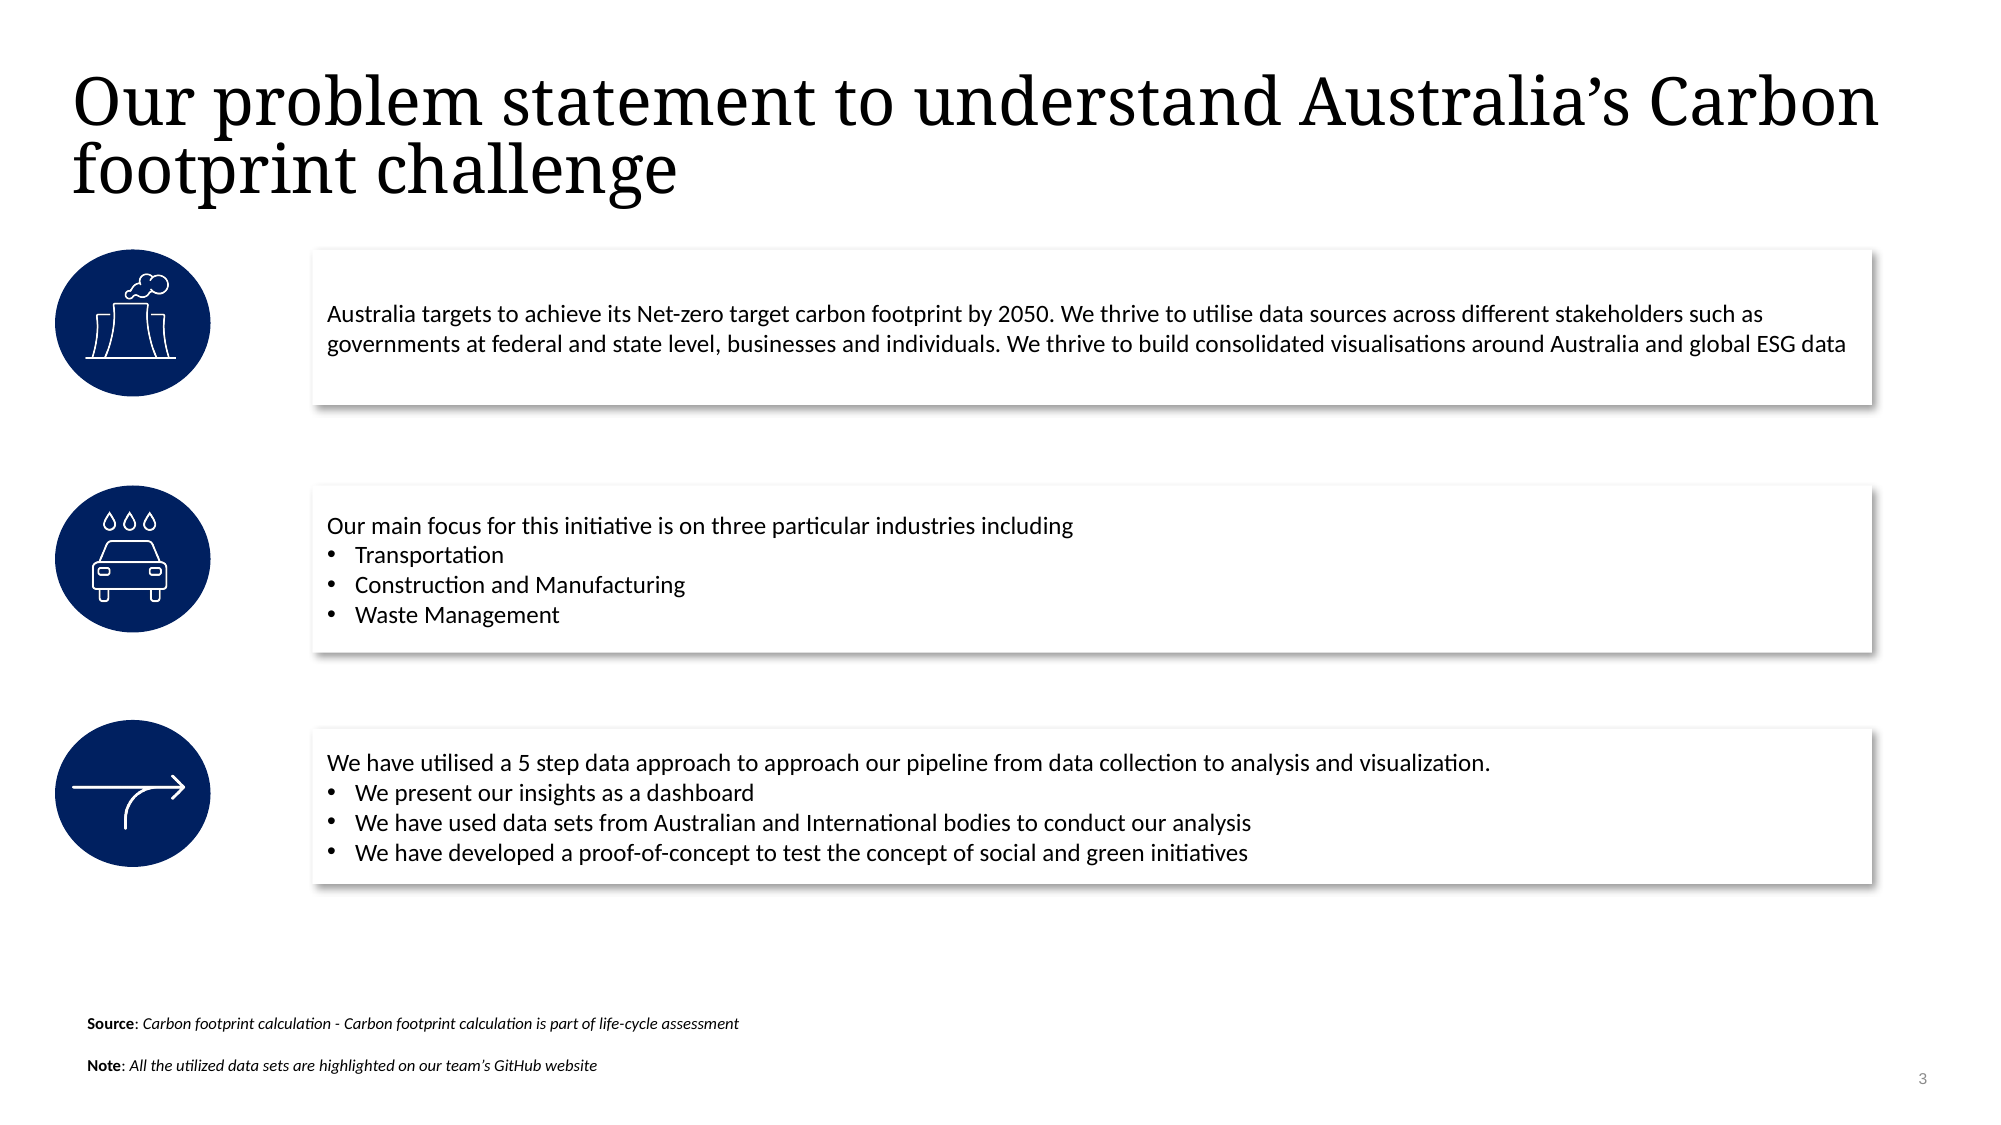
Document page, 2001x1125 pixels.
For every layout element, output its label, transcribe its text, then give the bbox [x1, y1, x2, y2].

title Our problem statement to understand Australia’s Carbon footprint challenge [72, 70, 1928, 218]
picture [76, 503, 183, 610]
text_box Source: Carbon footprint calculation - Carbon footprint calculation is part of life-cycle assessment [72, 1005, 1820, 1041]
picture [82, 269, 179, 366]
text_box We have utilised a 5 step data approach to approach our pipeline from data collection to analysis and visualization. We present our insights as a dashboard We have used data sets from Australian and International bodies to conduct our analysis We have developed a proof-of-concept to test the concept of social and green initiatives [311, 727, 1873, 885]
slide_number 3 [1348, 1065, 1928, 1088]
text_box Australia targets to achieve its Net-zero target carbon footprint by 2050. We thrive to utilise data sources across different stakeholders such as governments at federal and state level, businesses and individuals. We thrive to build consolidated visualisations around Australia and global ESG data [311, 248, 1873, 406]
text_box [54, 248, 212, 398]
text_box [204, 761, 212, 826]
text_box Our main focus for this initiative is on three particular industries including Transportation Construction and Manufacturing Waste Management [311, 484, 1873, 654]
text_box [99, 718, 167, 726]
text_box [54, 484, 212, 634]
text_box Note: All the utilized data sets are highlighted on our team’s GitHub website [72, 1047, 1820, 1083]
picture [53, 726, 204, 877]
